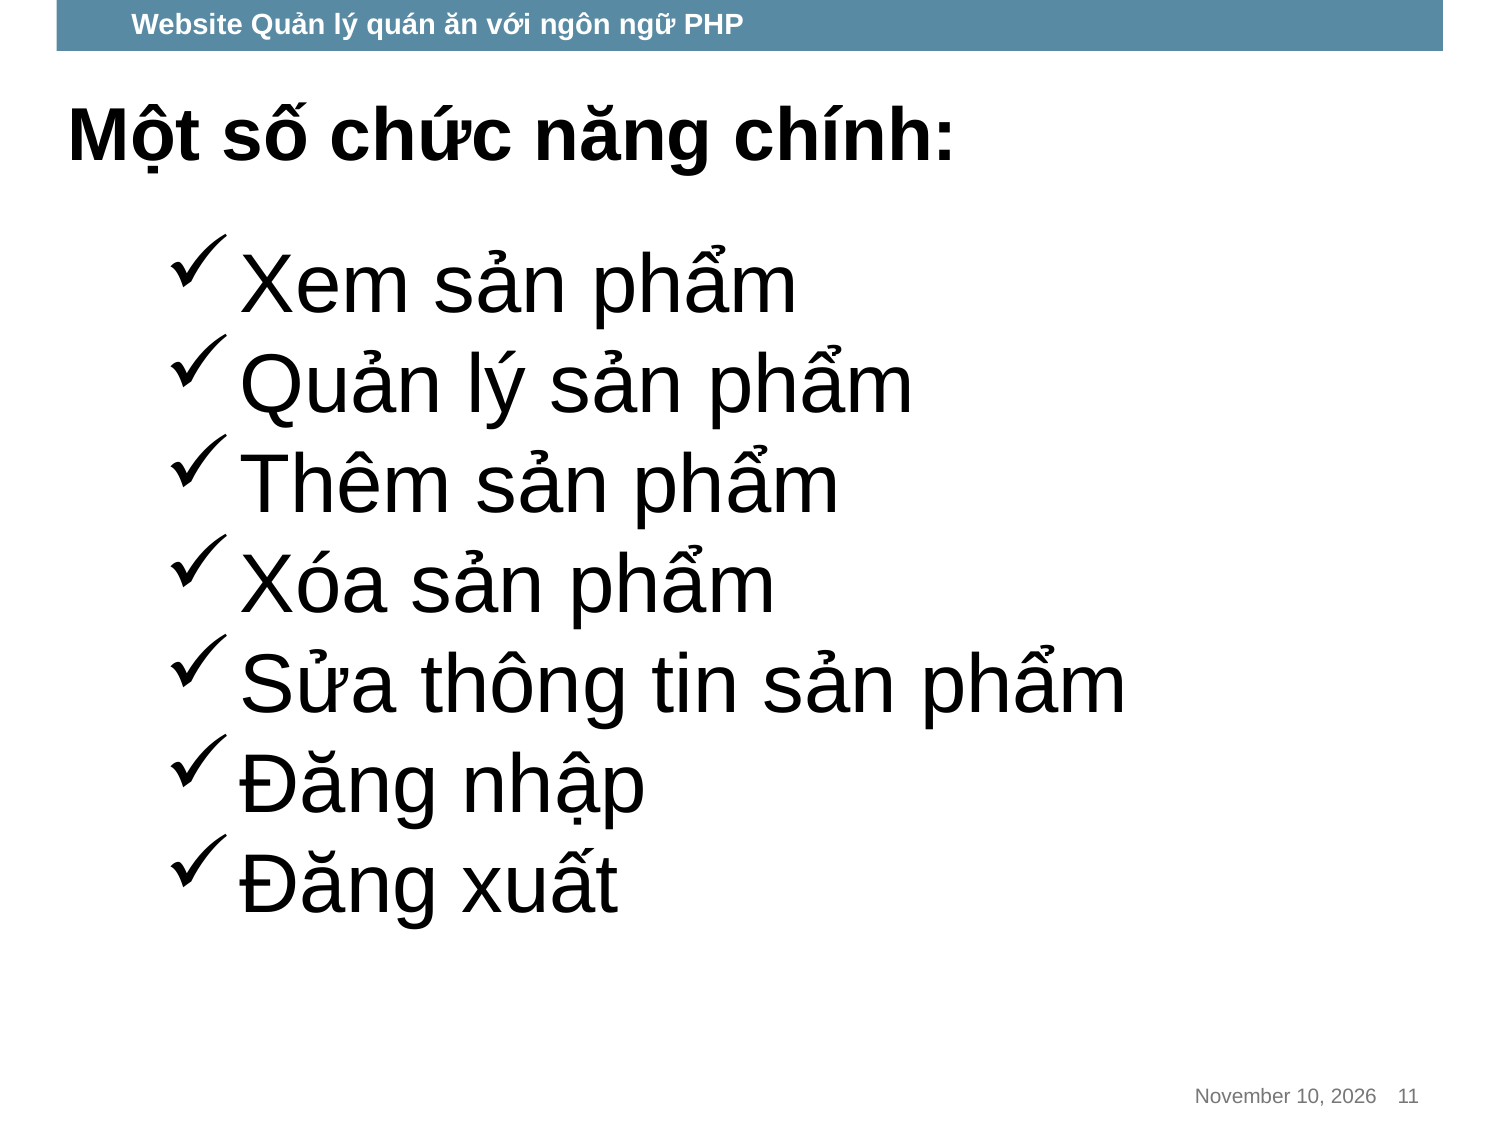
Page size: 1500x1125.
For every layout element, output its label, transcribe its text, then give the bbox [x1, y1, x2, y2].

text_box Xem sản phẩm Quản lý sản phẩm Thêm sản phẩm Xóa sản phẩm Sửa thông tin sản phẩm Đăng nhập Đăng xuất [0, 221, 1459, 937]
text_box Một số chức năng chính: [53, 78, 1235, 183]
